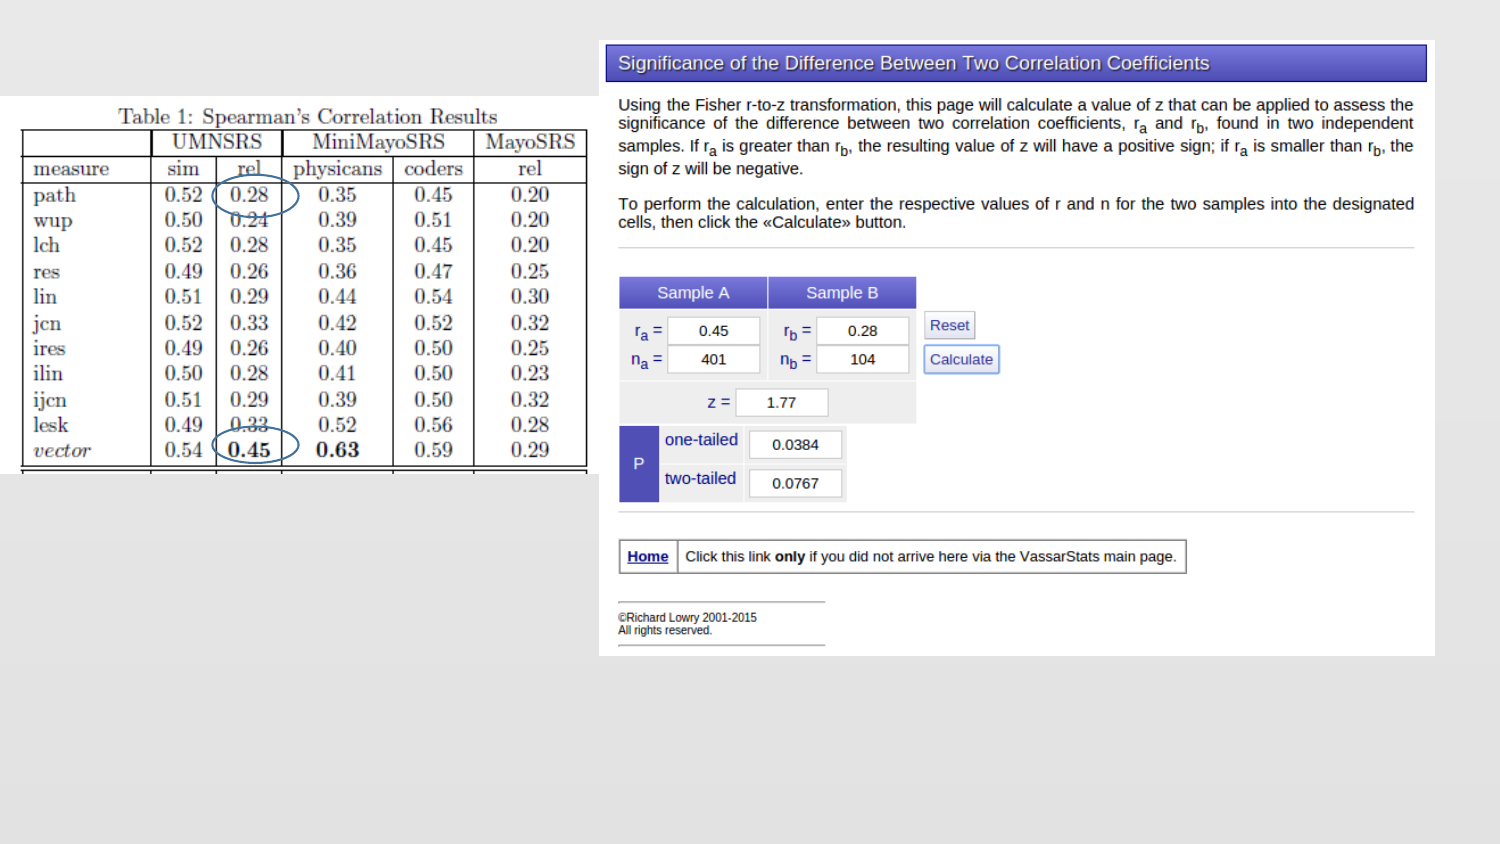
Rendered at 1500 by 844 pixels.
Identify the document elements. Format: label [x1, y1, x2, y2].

picture [0, 40, 1436, 656]
